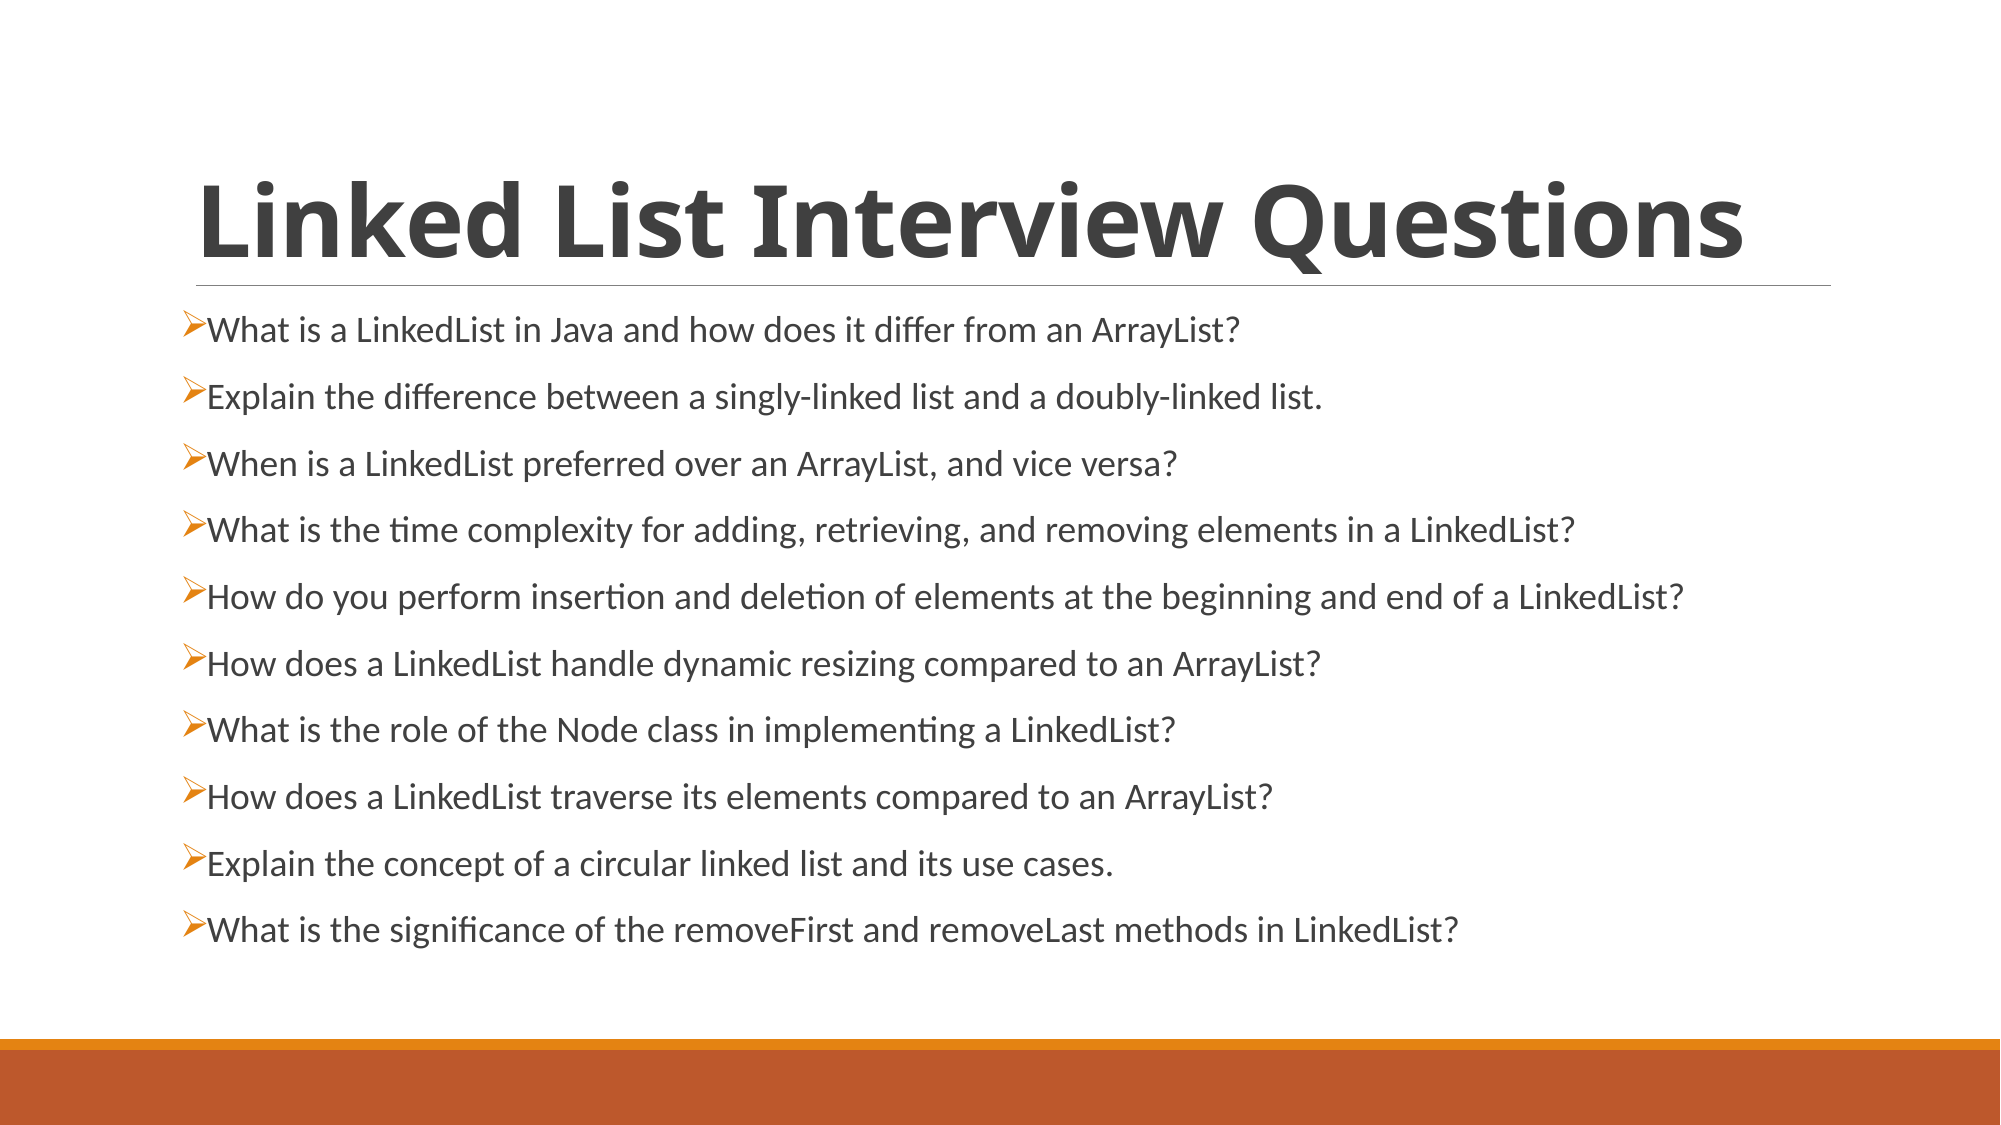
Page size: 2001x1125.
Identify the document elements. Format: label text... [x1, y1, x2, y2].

list What is a LinkedList in Java and how does it differ from an ArrayList? Explain the difference between a singly-linked list and a doubly-linked list. When is a LinkedList preferred over an ArrayList, and vice versa? What is the time complexity for adding, retrieving, and removing elements in a LinkedList? How do you perform insertion and deletion of elements at the beginning and end of a LinkedList? How does a LinkedList handle dynamic resizing compared to an ArrayList? What is the role of the Node class in implementing a LinkedList? How does a LinkedList traverse its elements compared to an ArrayList? Explain the concept of a circular linked list and its use cases. What is the significance of the removeFirst and removeLast methods in LinkedList? [180, 302, 1830, 963]
title Linked List Interview Questions [180, 47, 1830, 285]
